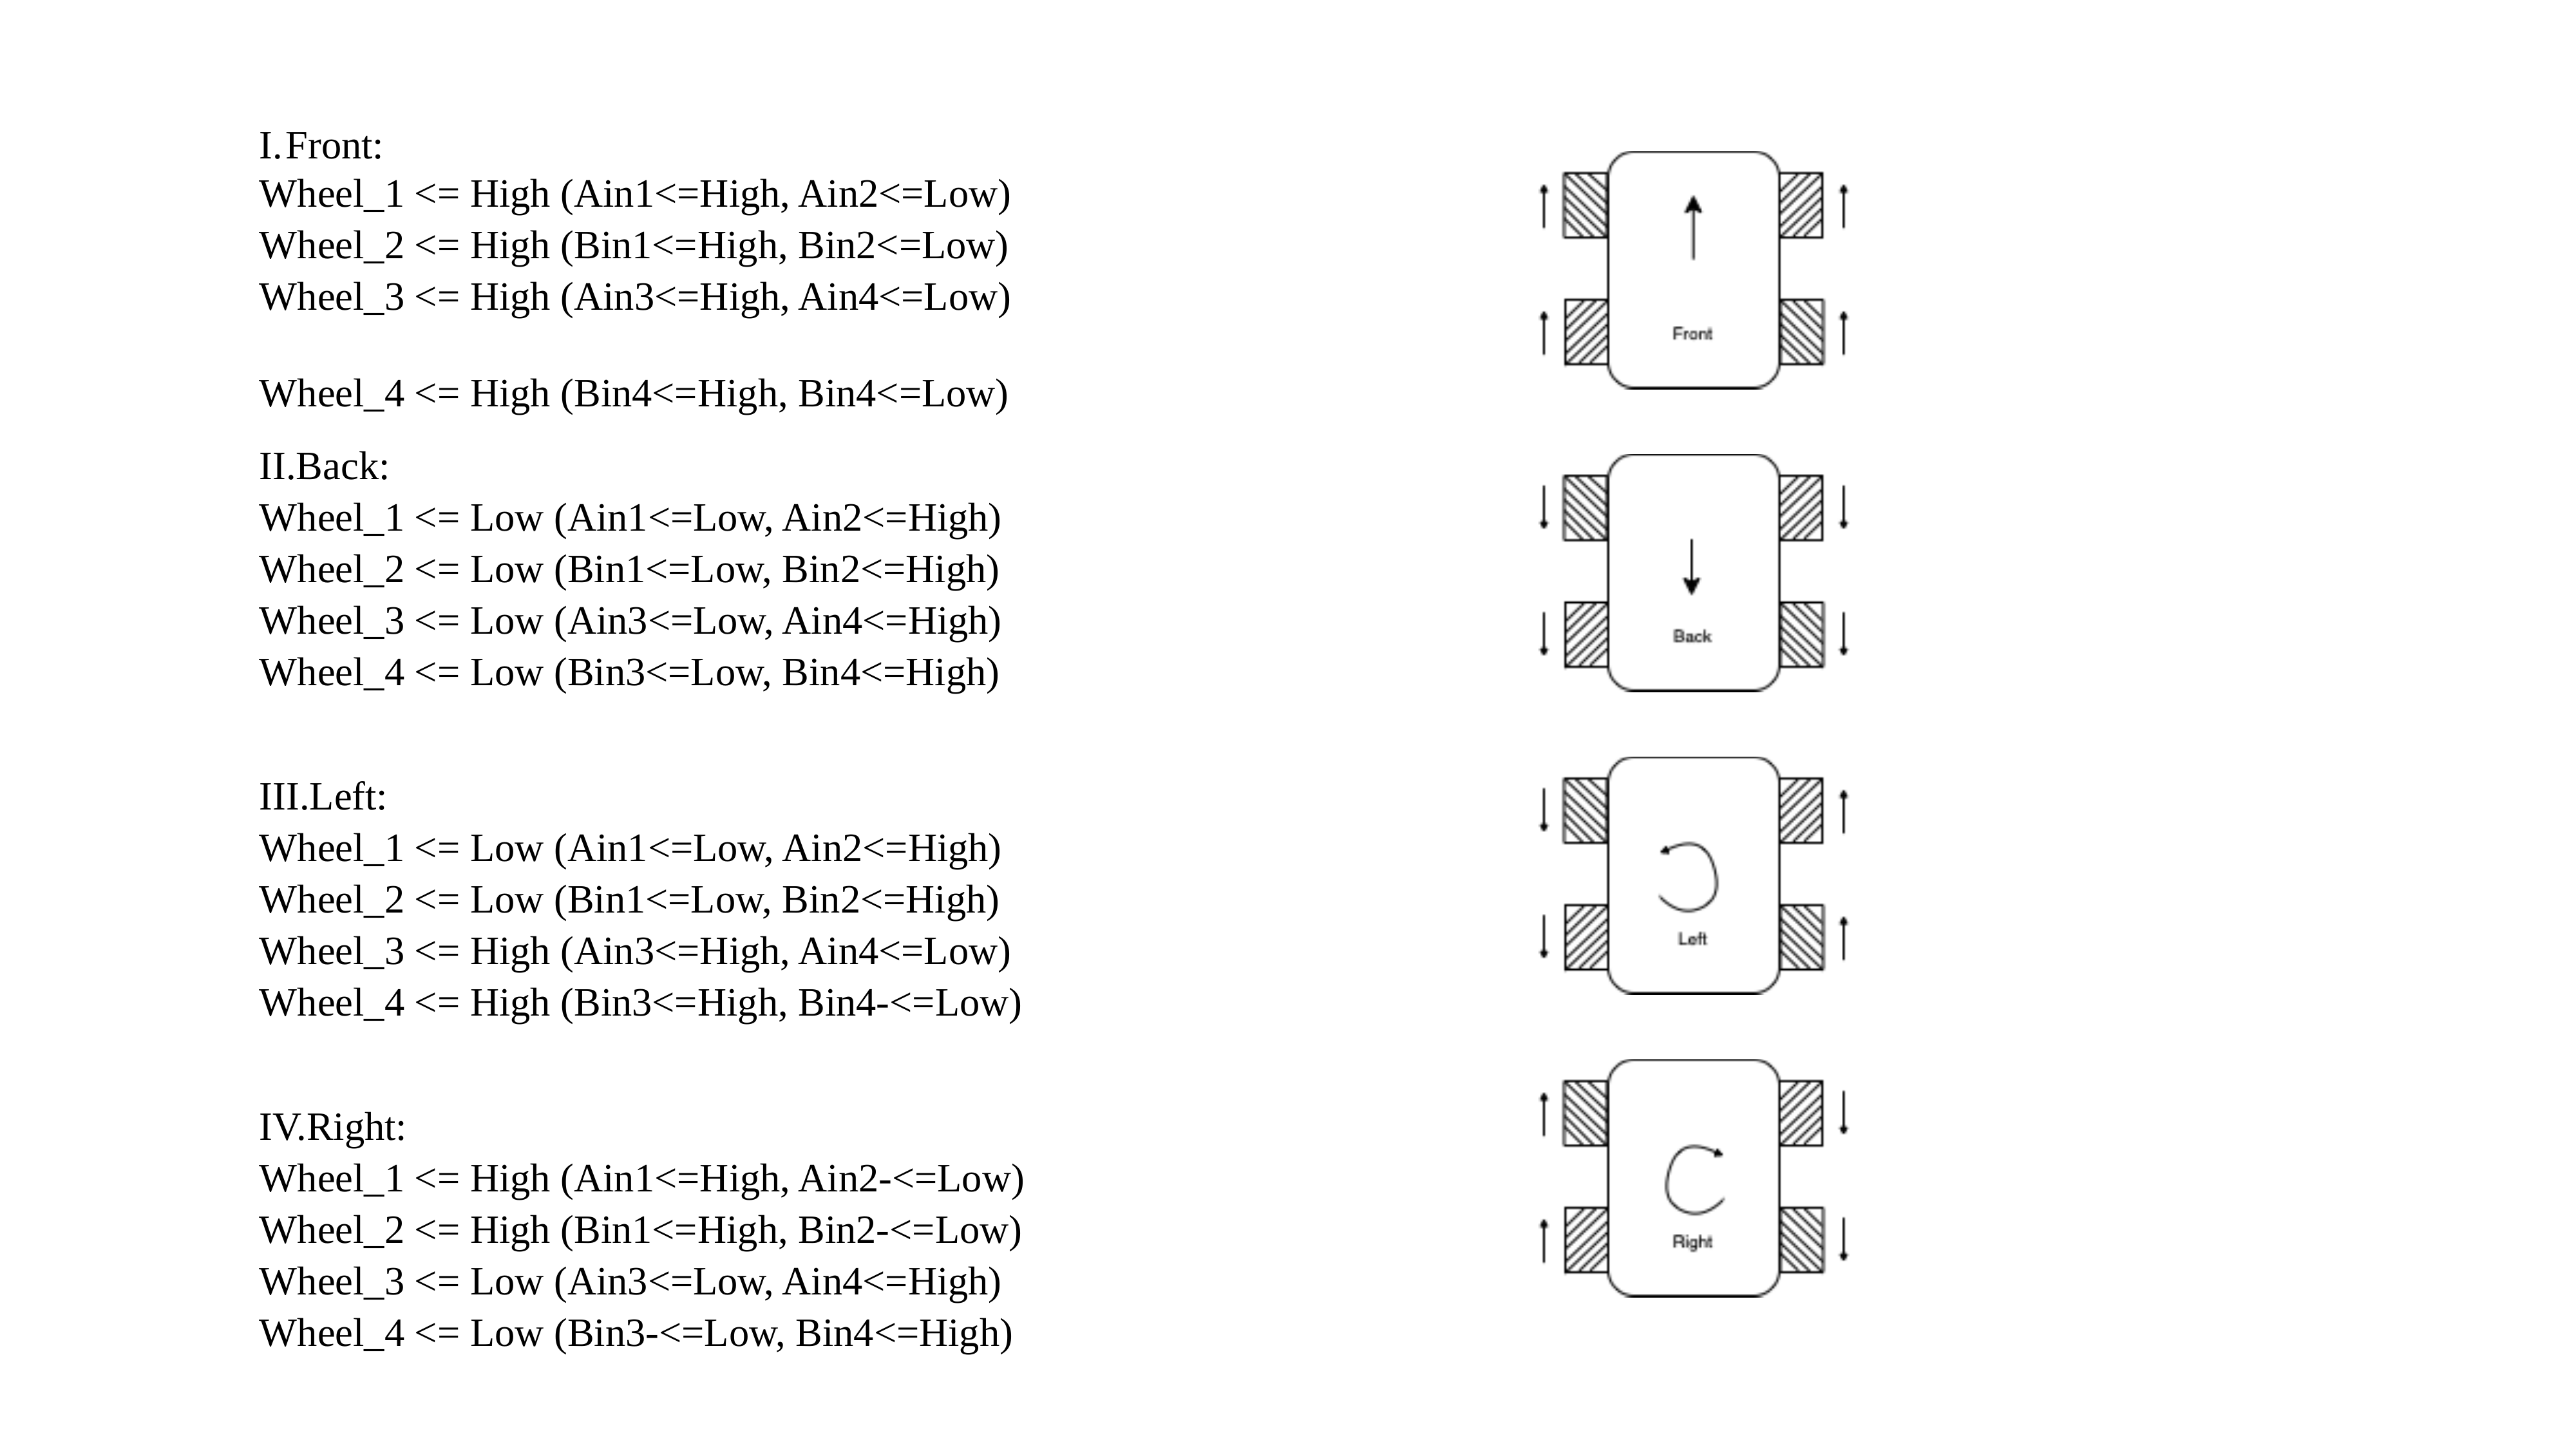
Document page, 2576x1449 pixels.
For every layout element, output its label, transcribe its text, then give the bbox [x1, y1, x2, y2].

picture [1537, 1059, 1854, 1298]
picture [1537, 454, 1854, 692]
picture [1537, 151, 1854, 390]
picture [1537, 757, 1854, 995]
text_box Front: Wheel_1 <= High (Ain1<=High, Ain2<=Low) Wheel_2 <= High (Bin1<=High, Bin2<=Low) Wheel_3 <= High (Ain3<=High, Ain4<=Low) Wheel_4 <= High (Bin4<=High, Bin4<=Low) Back: Wheel_1 <= Low (Ain1<=Low, Ain2<=High) Wheel_2 <= Low (Bin1<=Low, Bin2<=High) Wheel_3 <= Low (Ain3<=Low, Ain4<=High) Wheel_4 <= Low (Bin3<=Low, Bin4<=High) Left: Wheel_1 <= Low (Ain1<=Low, Ain2<=High) Wheel_2 <= Low (Bin1<=Low, Bin2<=High) Wheel_3 <= High (Ain3<=High, Ain4<=Low) Wheel_4 <= High (Bin3<=High, Bin4-<=Low) Right: Wheel_1 <= High (Ain1<=High, Ain2-<=Low) Wheel_2 <= High (Bin1<=High, Bin2-<=Low) Wheel_3 <= Low (Ain3<=Low, Ain4<=High) Wheel_4 <= Low (Bin3-<=Low, Bin4<=High) [254, 89, 1122, 1360]
